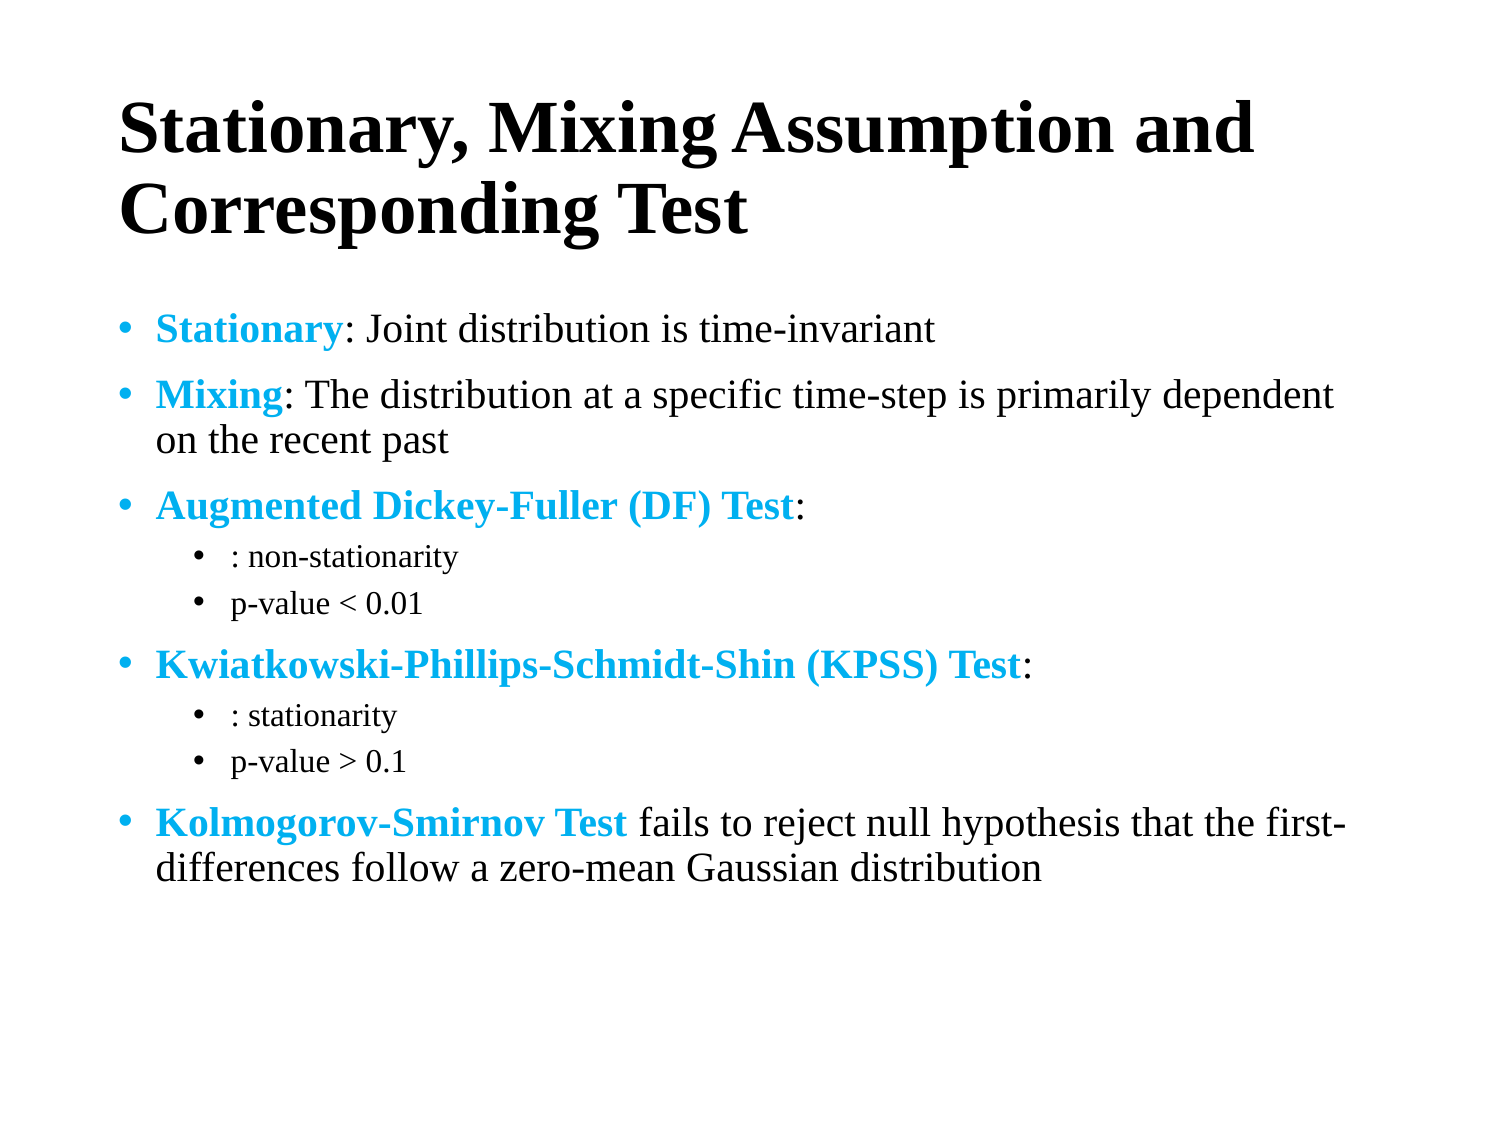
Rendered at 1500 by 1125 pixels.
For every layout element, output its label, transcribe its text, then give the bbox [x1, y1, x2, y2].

title Stationary, Mixing Assumption and Corresponding Test [103, 59, 1397, 278]
